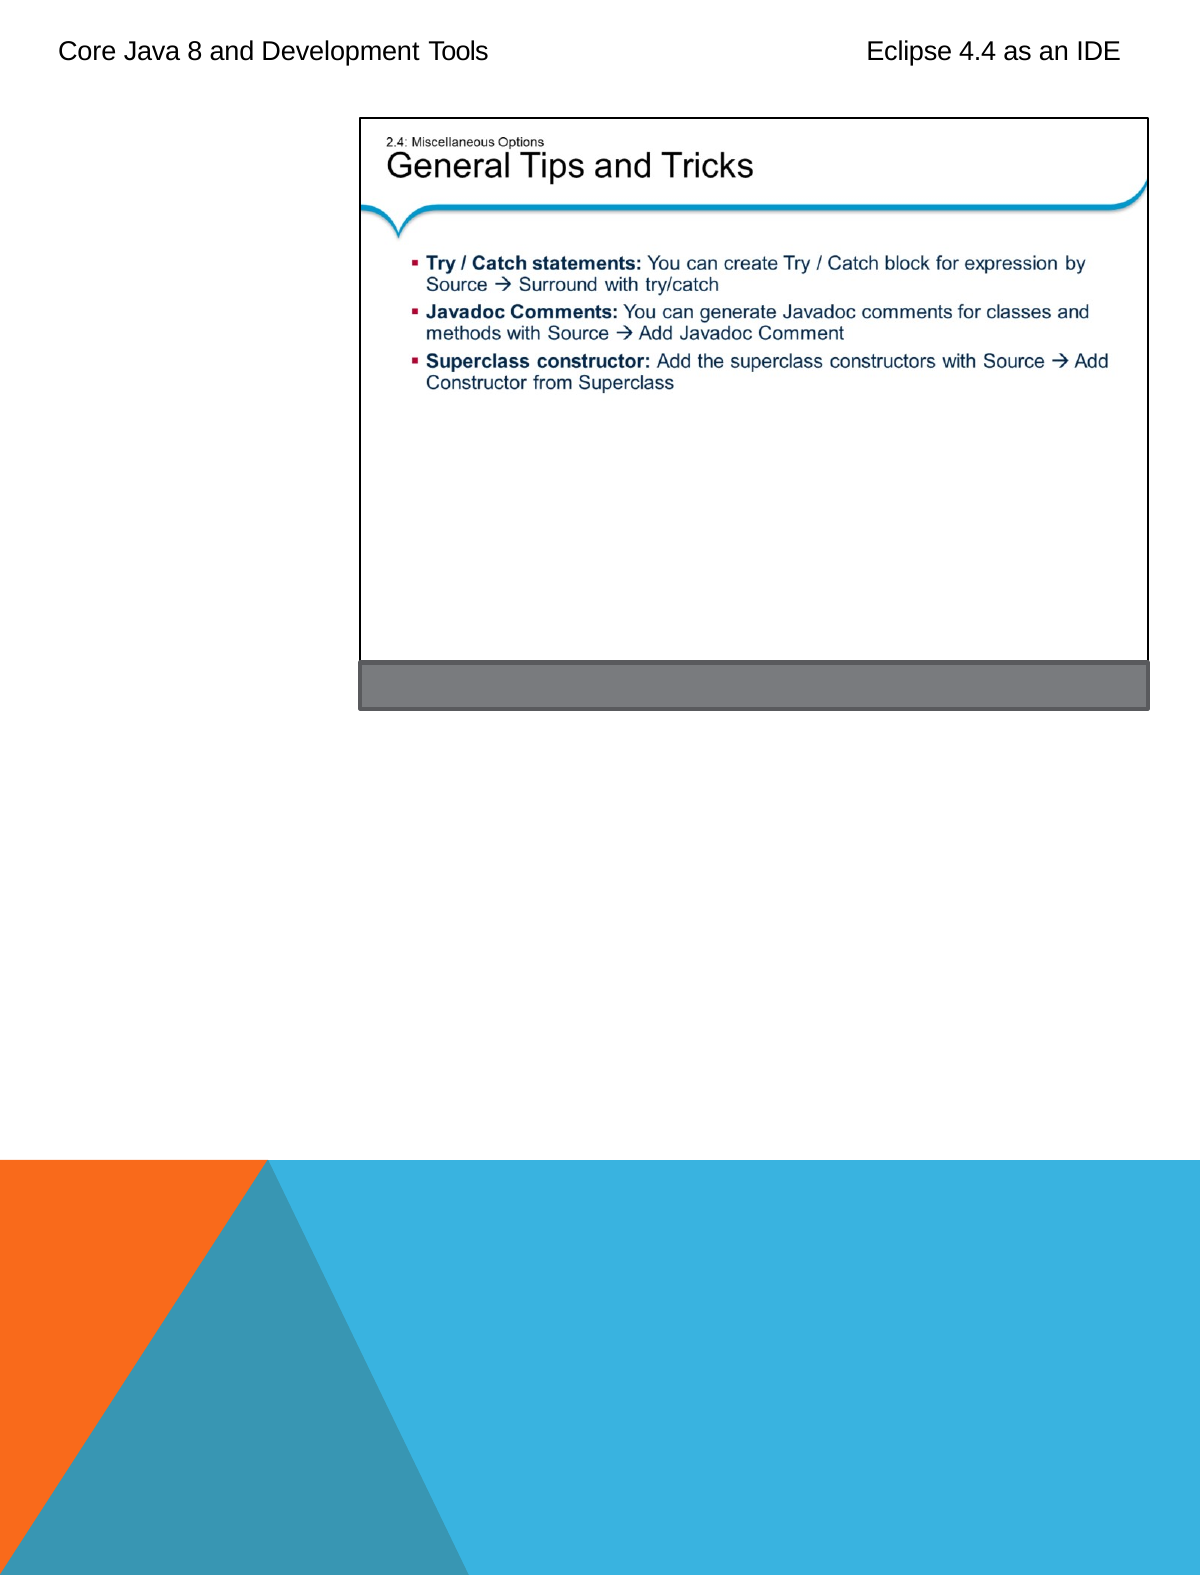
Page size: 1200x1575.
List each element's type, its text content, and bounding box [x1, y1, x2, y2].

text_box Eclipse 4.4 as an IDE [864, 31, 1128, 66]
text_box Core Java 8 and Development Tools [56, 31, 505, 66]
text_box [358, 116, 1149, 710]
